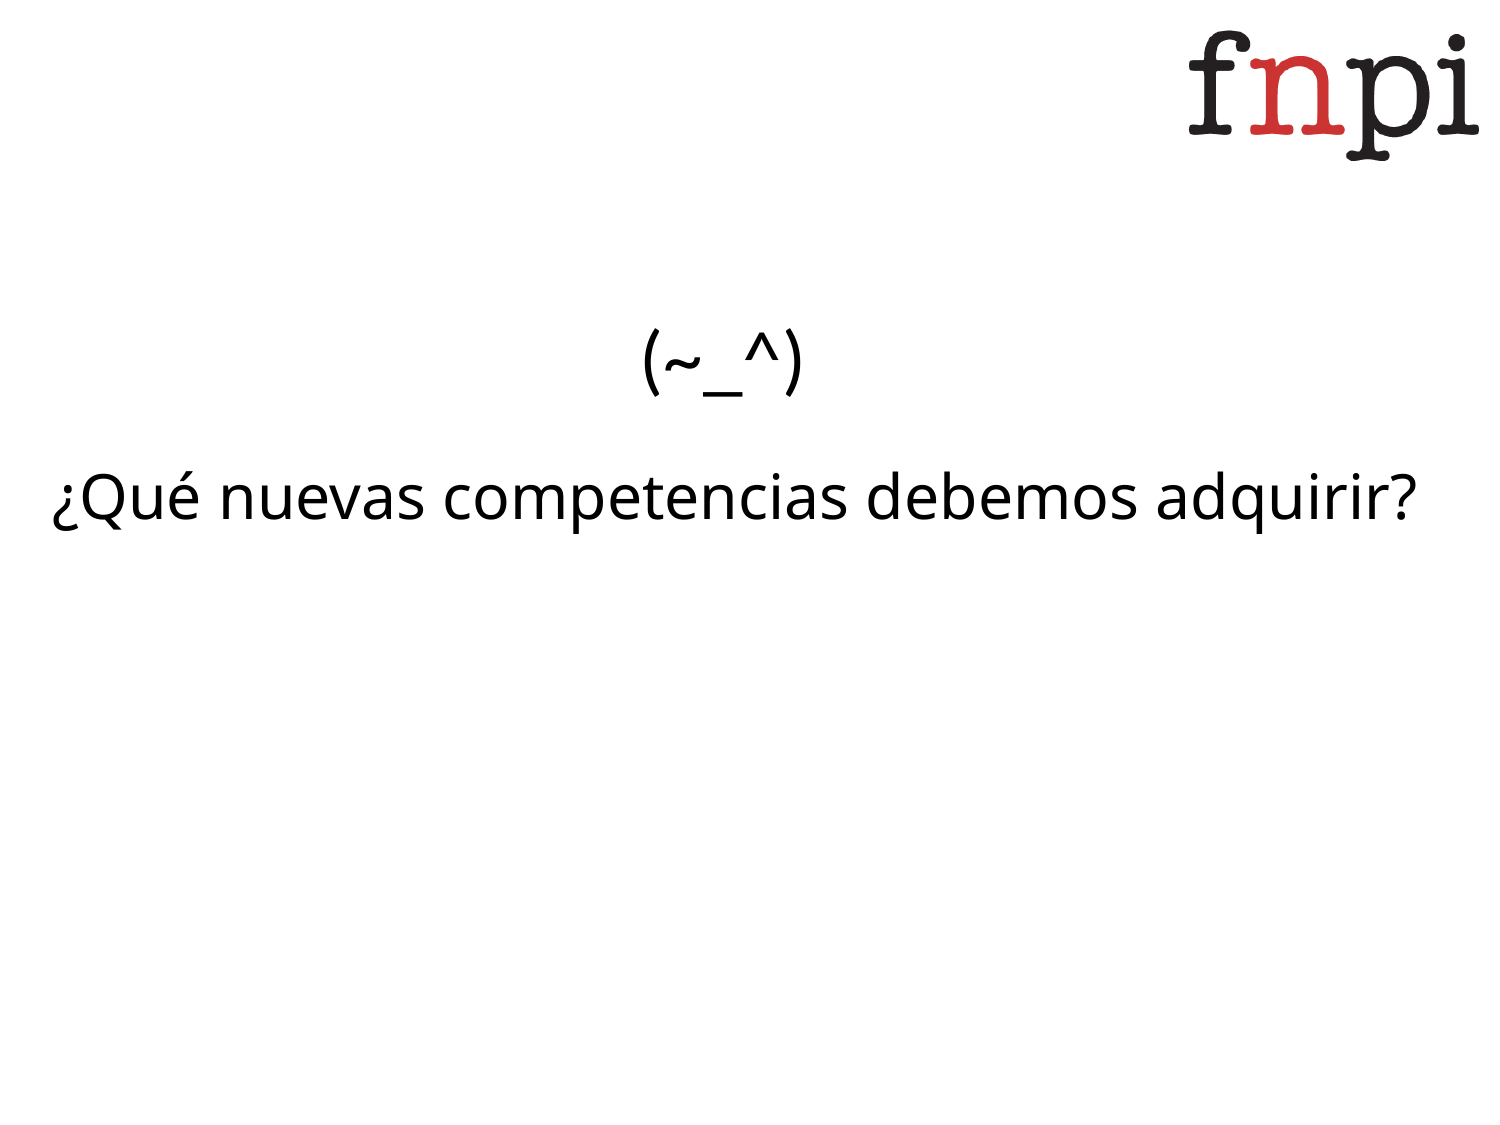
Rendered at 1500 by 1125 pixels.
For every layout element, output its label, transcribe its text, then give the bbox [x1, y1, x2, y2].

text_box (~_^) [624, 299, 900, 410]
picture [1174, 12, 1488, 178]
text_box ¿Qué nuevas competencias debemos adquirir? [37, 450, 1488, 540]
